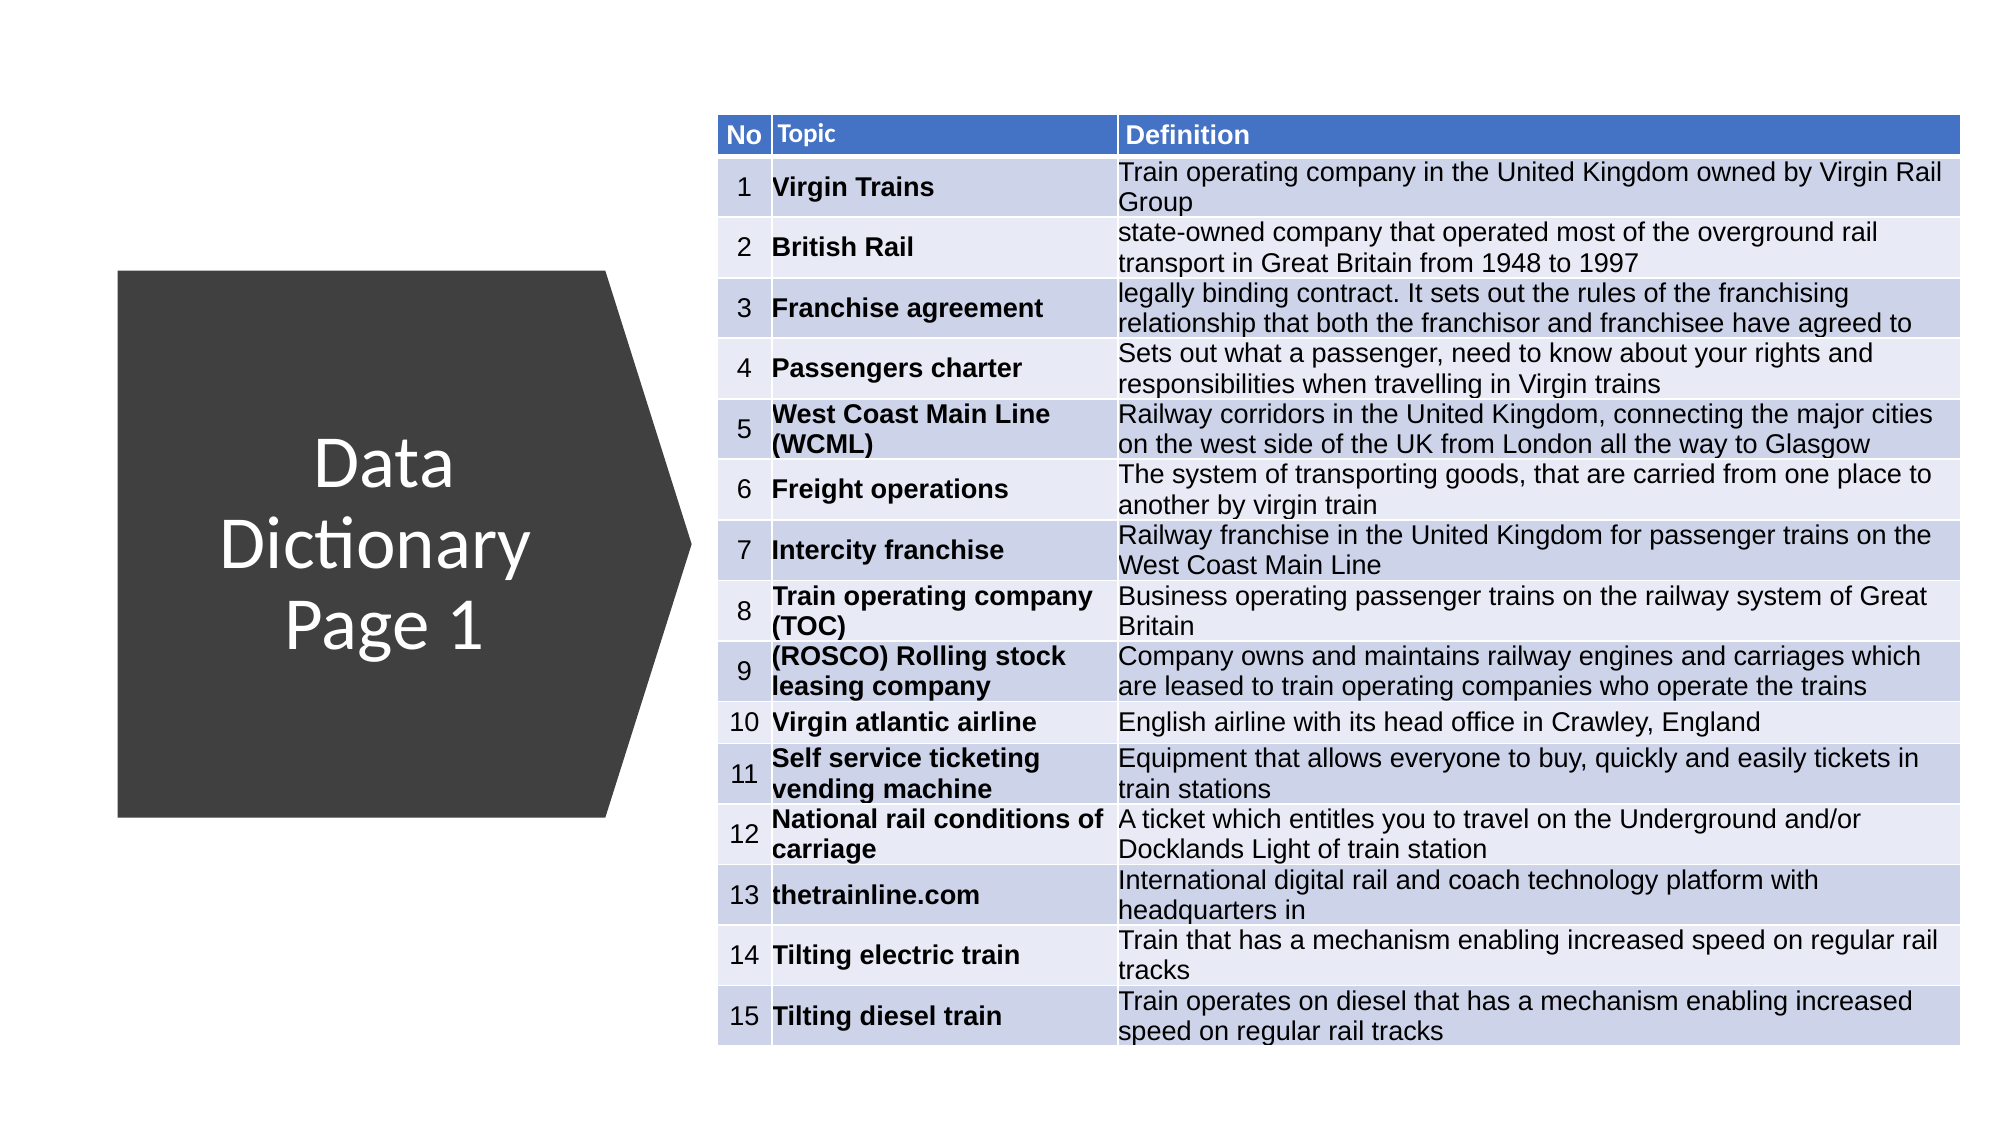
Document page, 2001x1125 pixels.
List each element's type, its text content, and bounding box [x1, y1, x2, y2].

table_cell legally binding contract. It sets out the rules of the franchising relationship that both the franchisor and franchisee have agreed to [1119, 279, 1960, 337]
table_cell Franchise agreement [773, 279, 1117, 337]
table_cell Company owns and maintains railway engines and carriages which are leased to train operating companies who operate the trains [1119, 642, 1960, 701]
table_cell West Coast Main Line (WCML) [773, 400, 1117, 458]
table_cell Intercity franchise [773, 521, 1117, 580]
table_cell state-owned company that operated most of the overground rail transport in Great Britain from 1948 to 1997 [1119, 218, 1960, 277]
table_cell Train operating company in the United Kingdom owned by Virgin Rail Group [1119, 159, 1960, 216]
table_header Topic [773, 115, 1117, 154]
table_cell 10 [718, 702, 771, 743]
table_cell 9 [718, 642, 771, 701]
table_cell Virgin atlantic airline [773, 702, 1117, 743]
table_cell 2 [718, 218, 771, 277]
table_cell 6 [718, 460, 771, 519]
table_cell 14 [718, 926, 771, 985]
table_cell (ROSCO) Rolling stock leasing company [773, 642, 1117, 701]
title Data Dictionary Page 1 [168, 335, 601, 754]
table_cell English airline with its head office in Crawley, England [1119, 702, 1960, 743]
table_cell Virgin Trains [773, 159, 1117, 216]
table_cell 11 [718, 744, 771, 803]
table_cell 1 [718, 159, 771, 216]
table_cell 5 [718, 400, 771, 458]
table_cell Railway franchise in the United Kingdom for passenger trains on the West Coast Main Line [1119, 521, 1960, 580]
table_cell Tilting electric train [773, 926, 1117, 985]
table_cell Train that has a mechanism enabling increased speed on regular rail tracks [1119, 926, 1960, 985]
table_cell Passengers charter [773, 339, 1117, 398]
table_cell Business operating passenger trains on the railway system of Great Britain [1119, 581, 1960, 640]
table_cell 12 [718, 805, 771, 864]
table_cell British Rail [773, 218, 1117, 277]
table_cell Sets out what a passenger, need to know about your rights and responsibilities when travelling in Virgin trains [1119, 339, 1960, 398]
table_cell Self service ticketing vending machine [773, 744, 1117, 803]
table_header Definition [1119, 115, 1960, 154]
text_box [117, 270, 692, 818]
table_cell 4 [718, 339, 771, 398]
table_cell Train operating company (TOC) [773, 581, 1117, 640]
table_cell The system of transporting goods, that are carried from one place to another by virgin train [1119, 460, 1960, 519]
table_cell 3 [718, 279, 771, 337]
table_cell 15 [718, 986, 771, 1045]
table_cell Train operates on diesel that has a mechanism enabling increased speed on regular rail tracks [1119, 986, 1960, 1045]
table_cell 13 [718, 865, 771, 924]
table_cell Tilting diesel train [773, 986, 1117, 1045]
table_cell Freight operations [773, 460, 1117, 519]
table_header No [718, 115, 771, 154]
table_cell Equipment that allows everyone to buy, quickly and easily tickets in train stations [1119, 744, 1960, 803]
table_cell Railway corridors in the United Kingdom, connecting the major cities on the west side of the UK from London all the way to Glasgow [1119, 400, 1960, 458]
table_cell International digital rail and coach technology platform with headquarters in [1119, 865, 1960, 924]
table_cell thetrainline.com [773, 865, 1117, 924]
table_cell A ticket which entitles you to travel on the Underground and/or Docklands Light of train station [1119, 805, 1960, 864]
table_cell National rail conditions of carriage [773, 805, 1117, 864]
table_cell 7 [718, 521, 771, 580]
table_cell 8 [718, 581, 771, 640]
